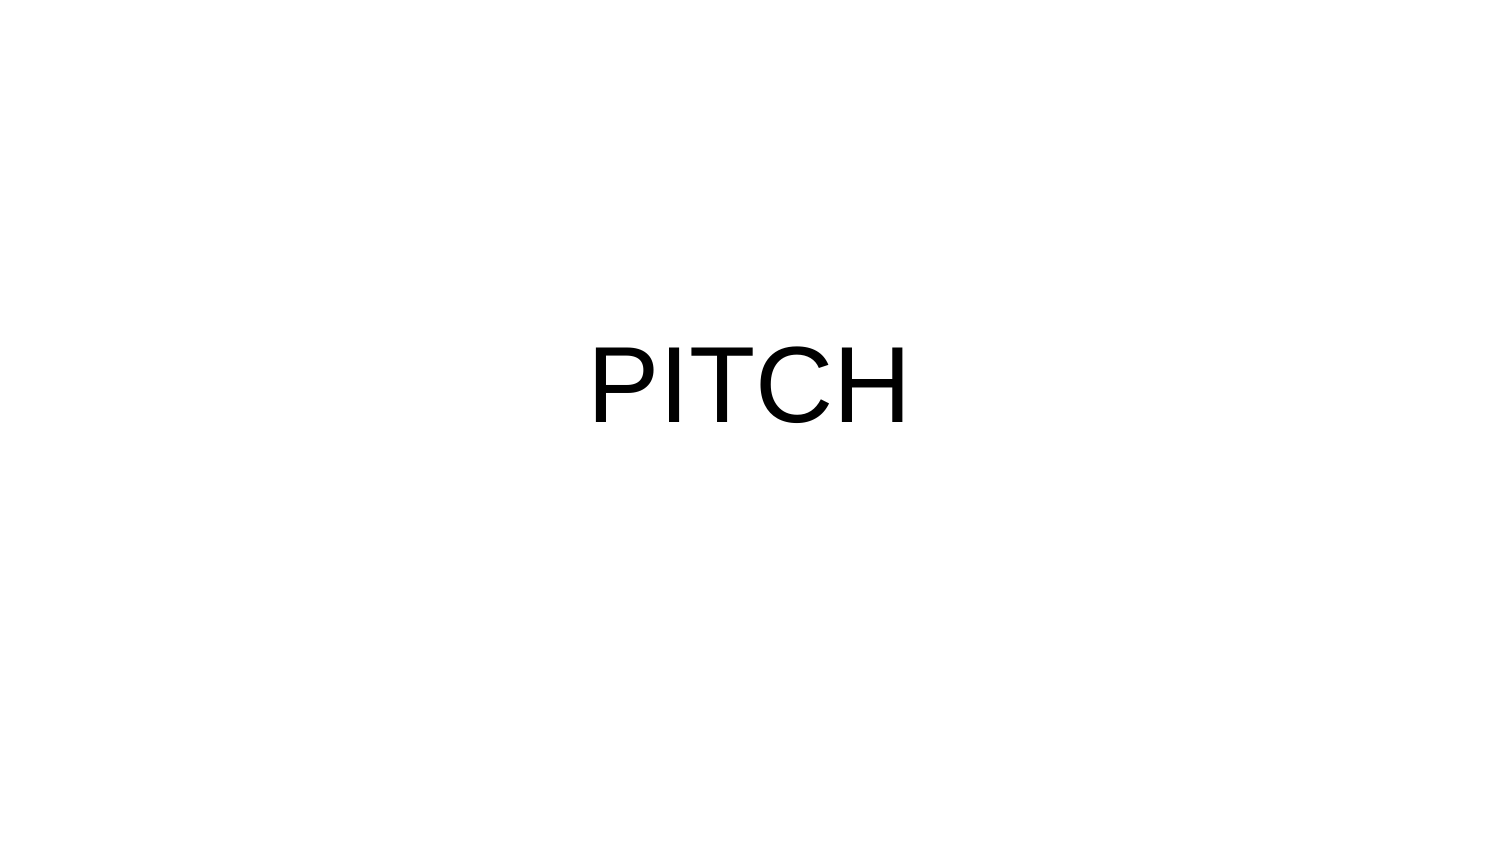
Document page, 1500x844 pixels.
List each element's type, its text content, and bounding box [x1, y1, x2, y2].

title PITCH [51, 122, 1449, 459]
